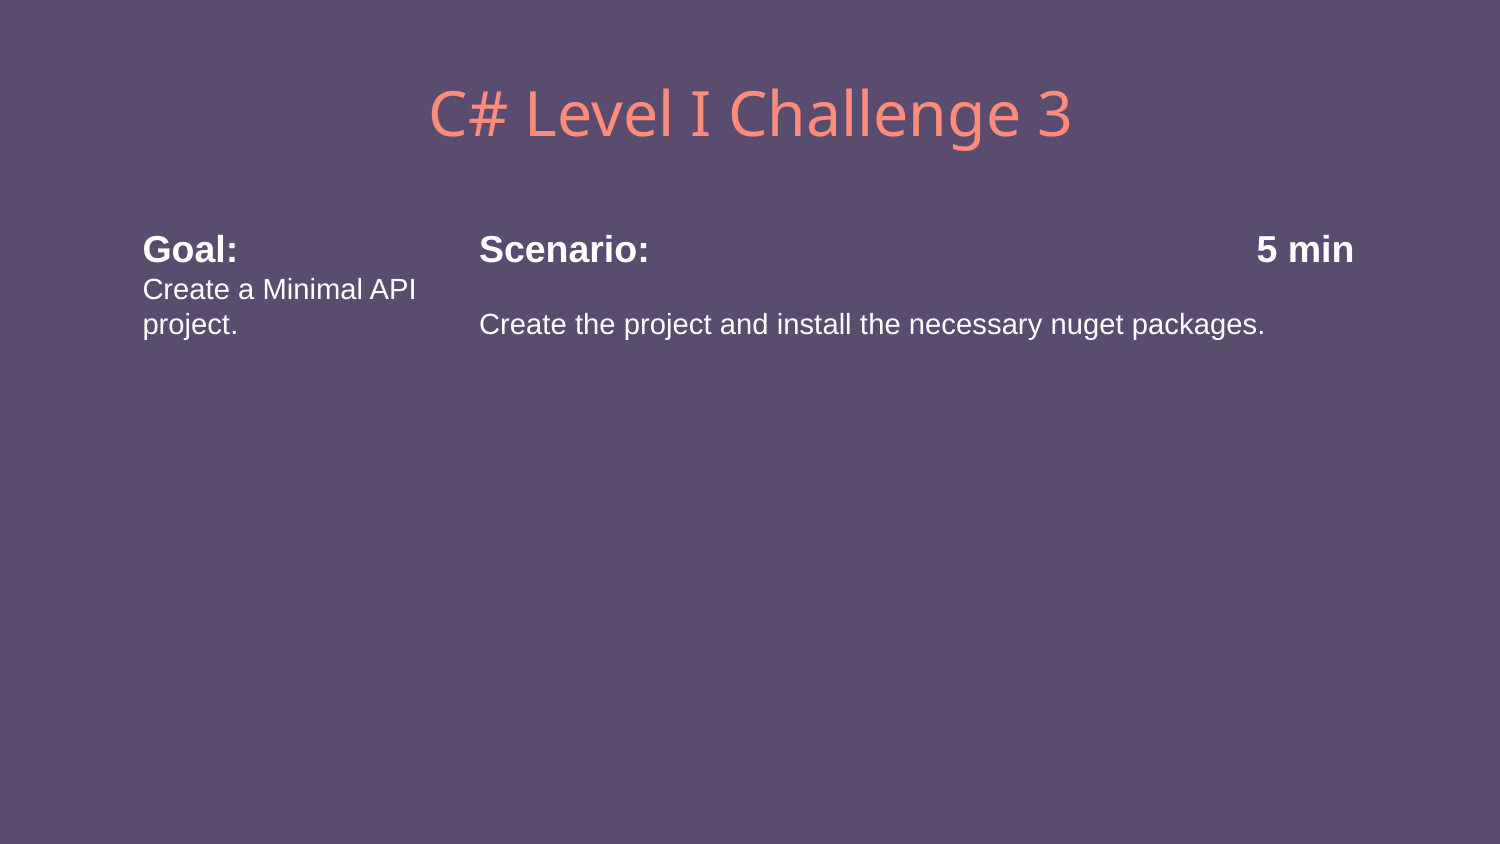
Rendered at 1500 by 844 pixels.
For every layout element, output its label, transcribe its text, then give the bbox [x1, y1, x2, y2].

title C# Level I Challenge 3 [116, 58, 1387, 153]
text_box Scenario: 5 min Create the project and install the necessary nuget packages. [464, 217, 1410, 348]
text_box Goal: Create a Minimal API project. [127, 217, 454, 348]
